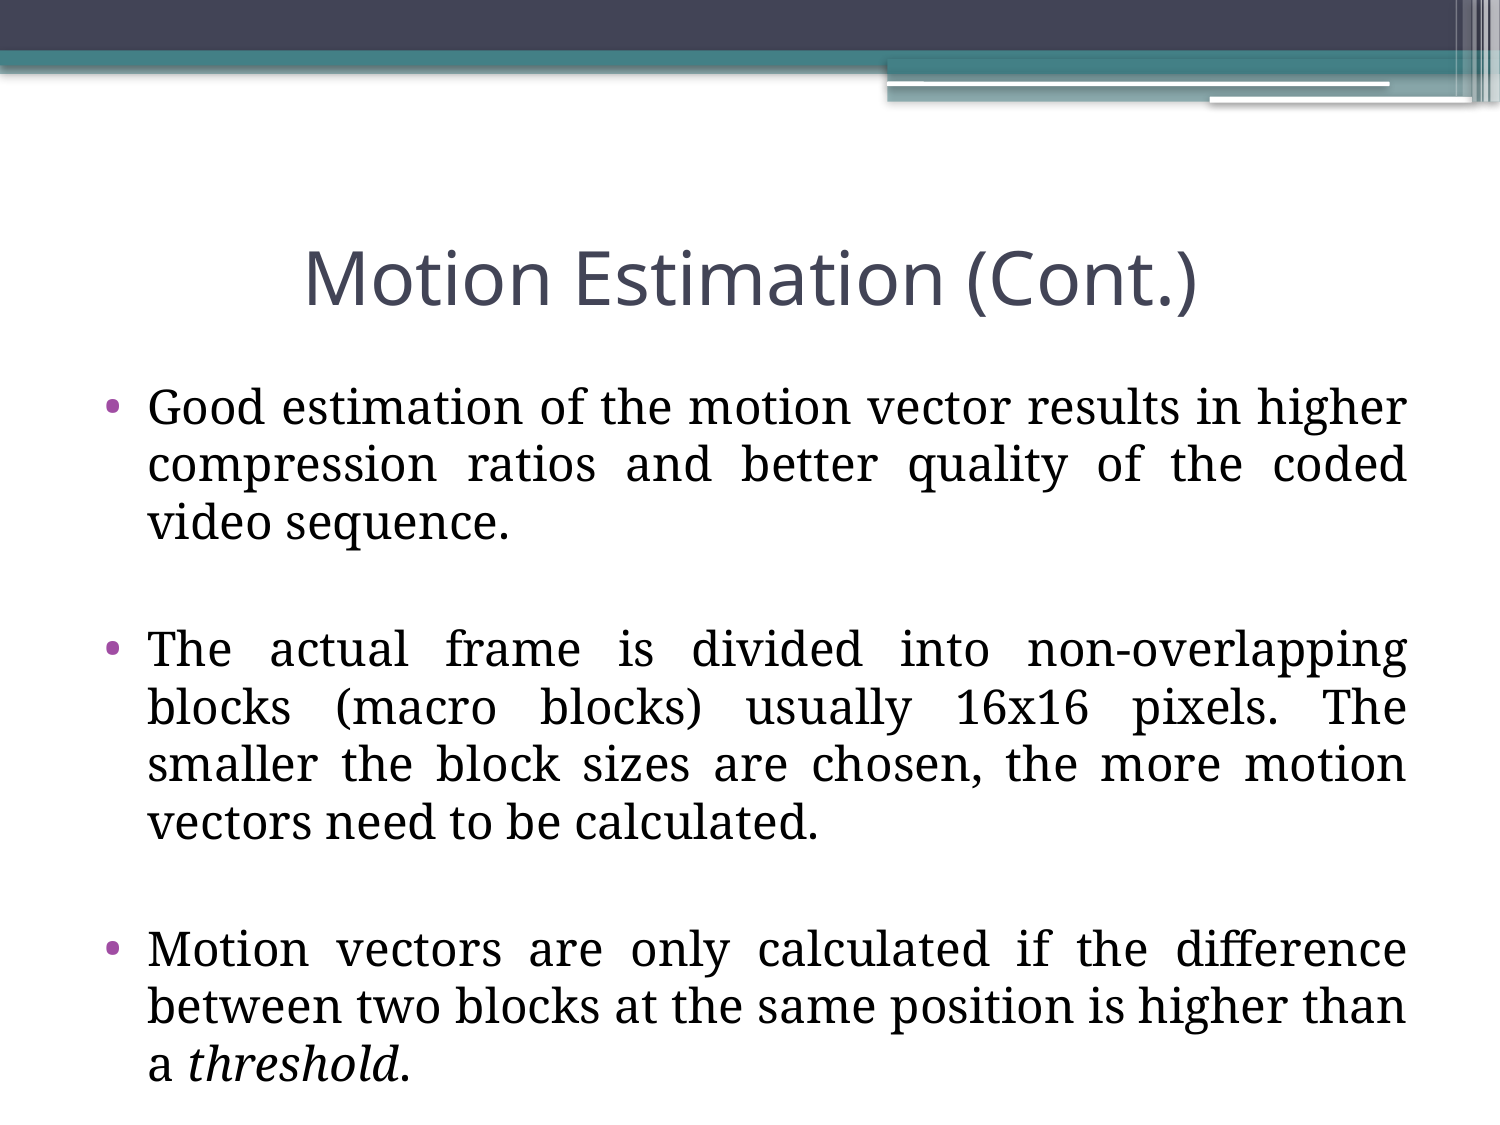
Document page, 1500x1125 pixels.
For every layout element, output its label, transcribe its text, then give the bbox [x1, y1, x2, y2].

list Good estimation of the motion vector results in higher compression ratios and better quality of the coded video sequence. The actual frame is divided into non-overlapping blocks (macro blocks) usually 16x16 pixels. The smaller the block sizes are chosen, the more motion vectors need to be calculated. Motion vectors are only calculated if the difference between two blocks at the same position is higher than a threshold. [75, 368, 1425, 1100]
title Motion Estimation (Cont.) [75, 187, 1425, 363]
